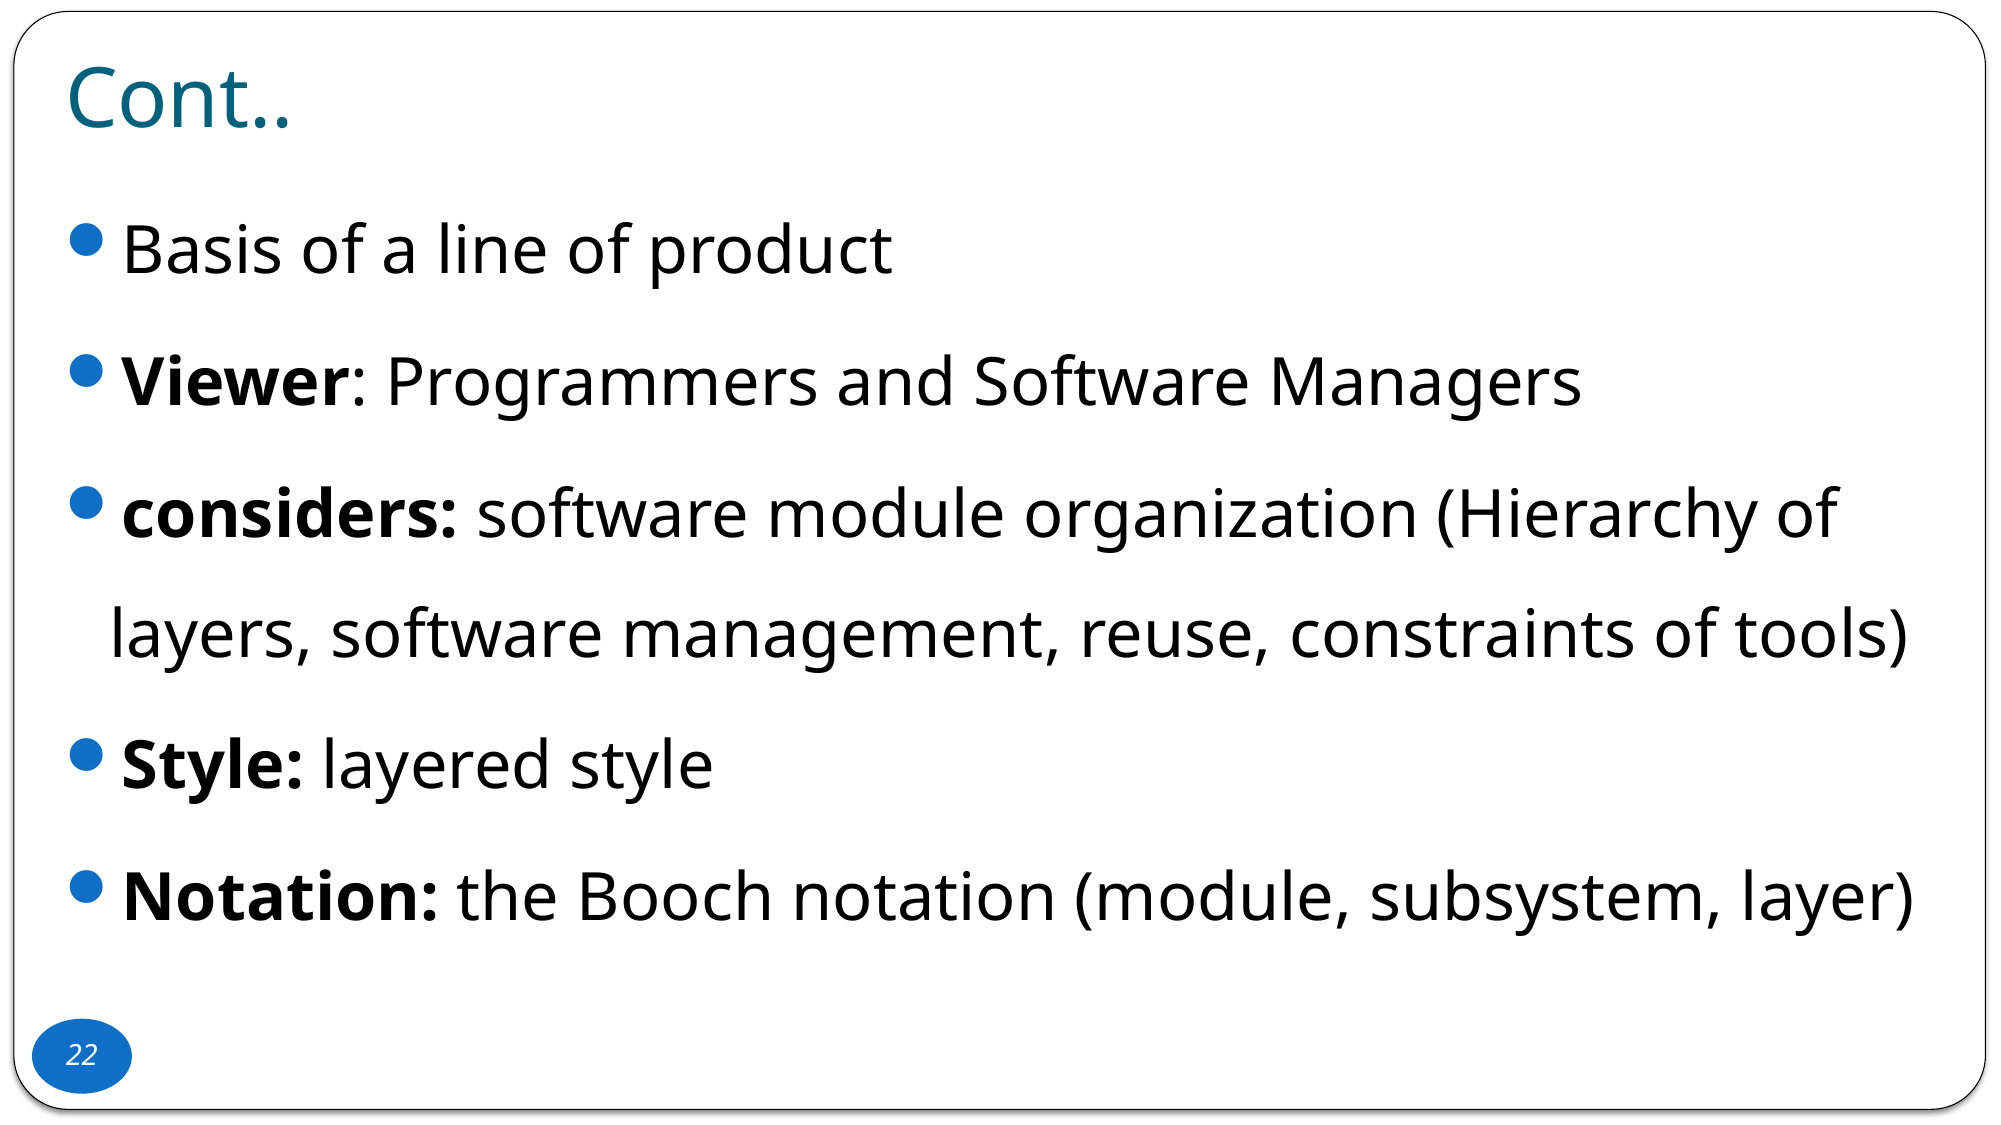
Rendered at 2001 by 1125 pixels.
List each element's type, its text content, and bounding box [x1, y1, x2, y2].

title Cont.. [50, 50, 1857, 159]
slide_number 22 [31, 1018, 132, 1094]
list Basis of a line of product Viewer: Programmers and Software Managers considers: software module organization (Hierarchy of layers, software management, reuse, constraints of tools) Style: layered style Notation: the Booch notation (module, subsystem, layer) [50, 159, 1950, 988]
